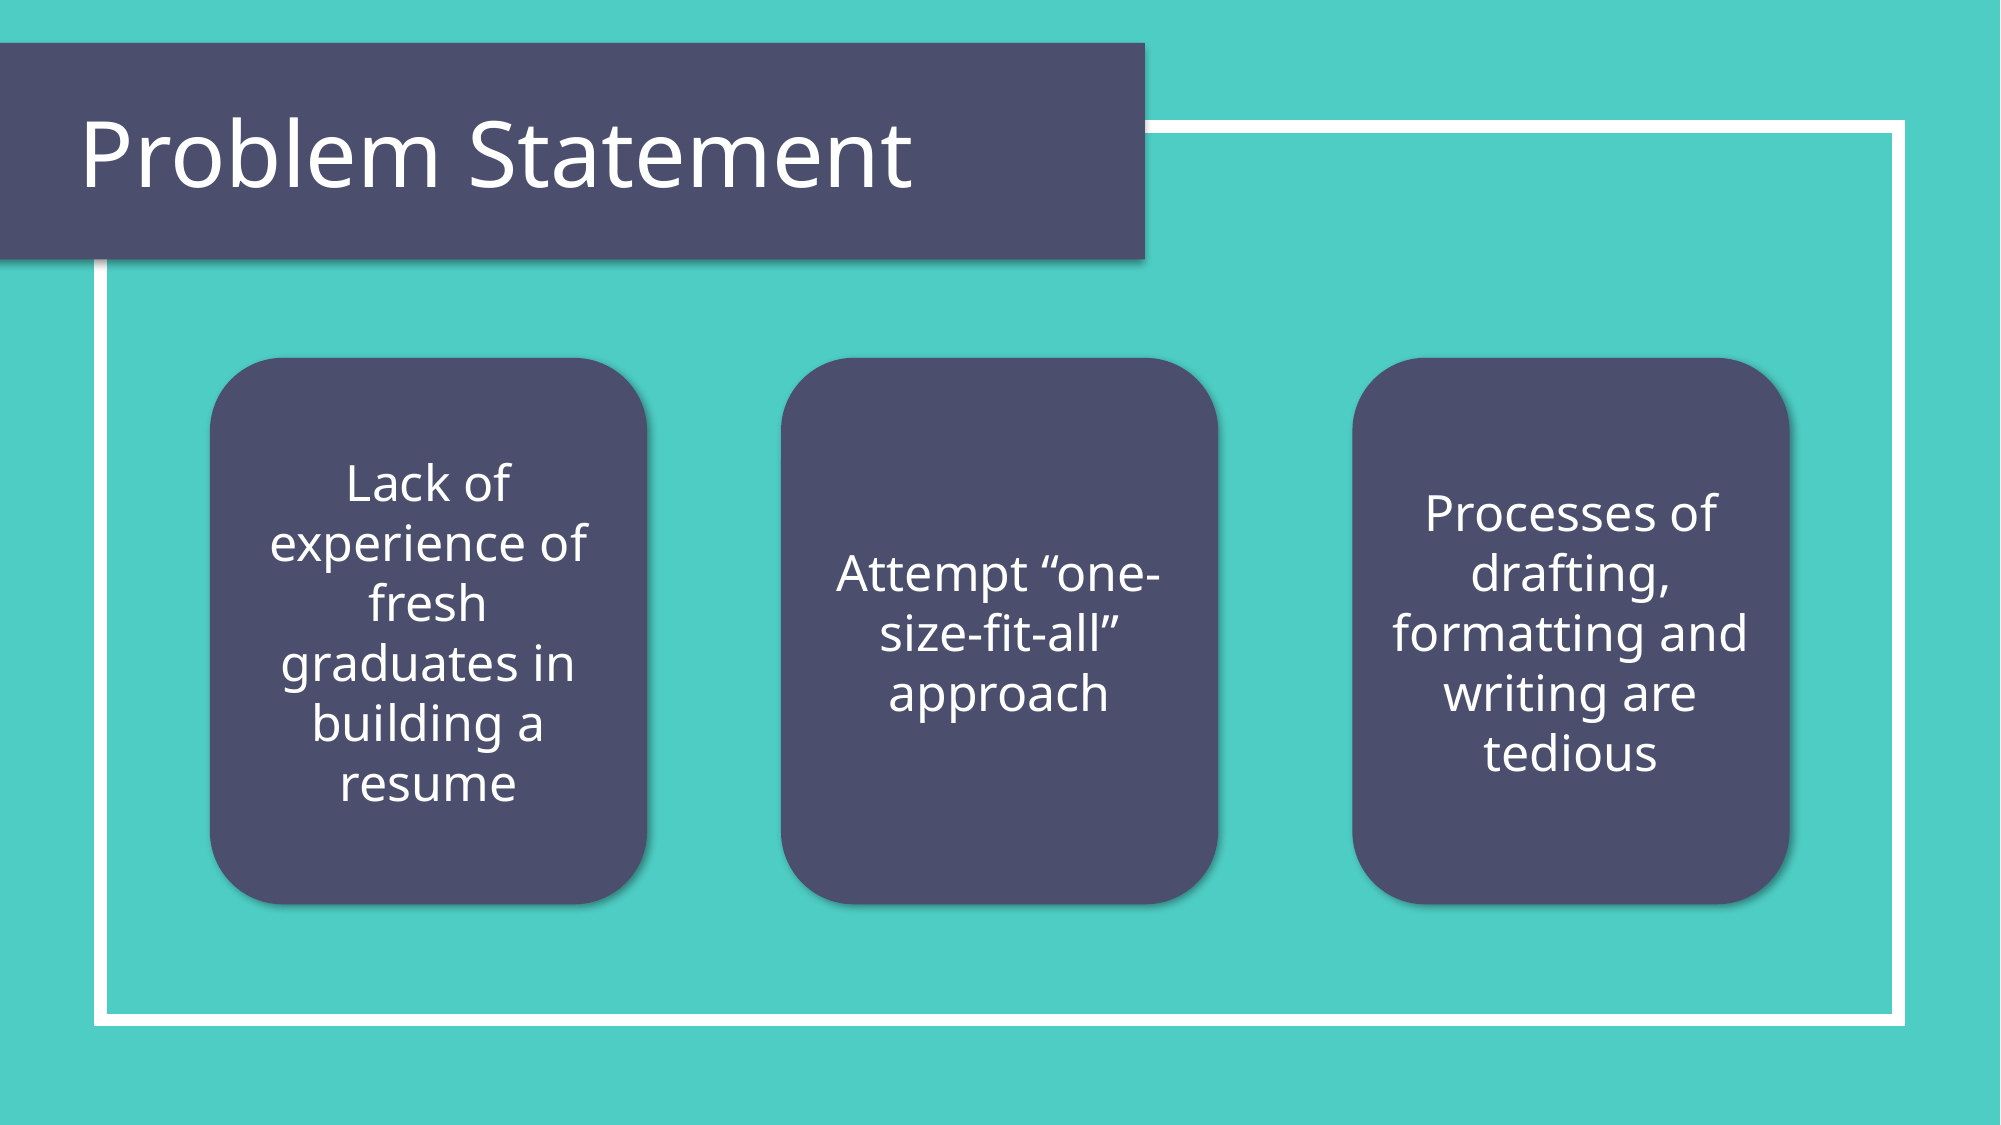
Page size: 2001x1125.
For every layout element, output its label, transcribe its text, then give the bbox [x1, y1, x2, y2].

text_box Attempt “one-size-fit-all” approach [779, 356, 1220, 906]
text_box Lack of experience of fresh graduates in building a resume [208, 356, 649, 906]
text_box Problem Statement [0, 42, 1146, 260]
text_box Processes of drafting, formatting and writing are tedious [1351, 356, 1791, 906]
text_box [100, 125, 1899, 1021]
